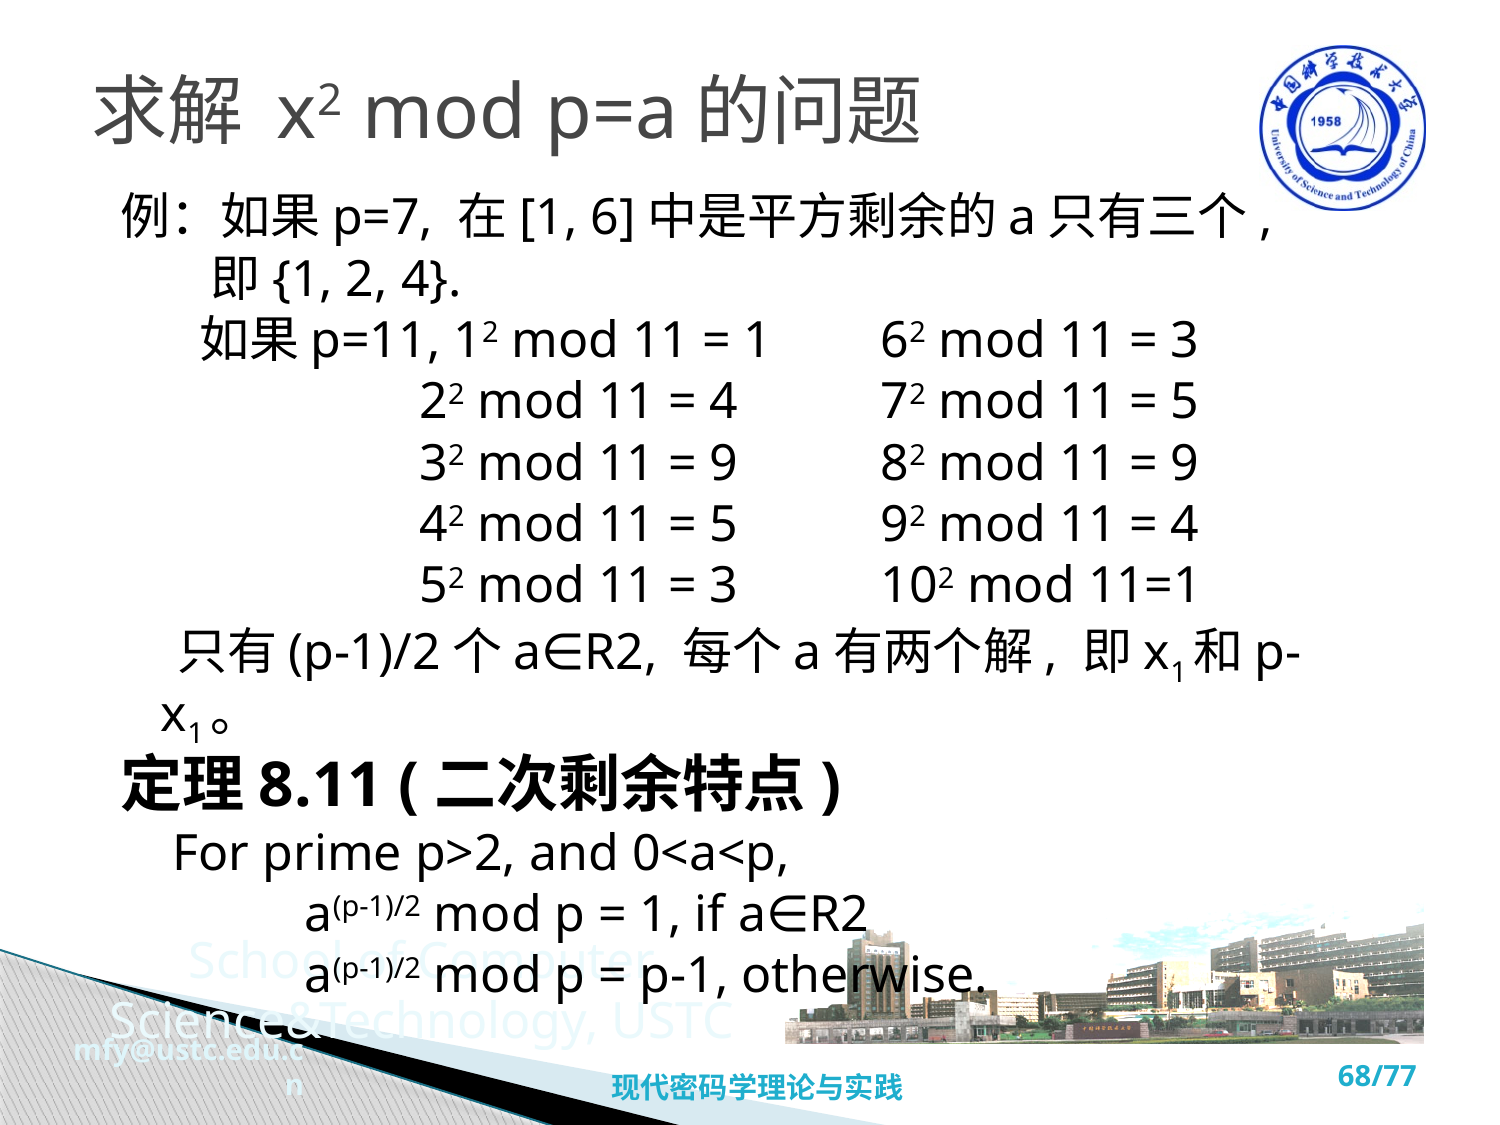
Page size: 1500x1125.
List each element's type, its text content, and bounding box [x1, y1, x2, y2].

list 例：如果p=7, 在[1, 6]中是平方剩余的a只有三个, 即{1, 2, 4}. 如果p=11, 12 mod 11 = 1 62 mod 11 = 3 22 mod 11 = 4 72 mod 11 = 5 32 mod 11 = 9 82 mod 11 = 9 42 mod 11 = 5 92 mod 11 = 4 52 mod 11 = 3 102 mod 11=1 只有(p-1)/2个a∈R2, 每个a有两个解, 即x1和p-x1。 定理8.11 (二次剩余特点) For prime p>2, and 0<a<p, a(p-1)/2 mod p = 1, if a∈R2 a(p-1)/2 mod p = p-1, otherwise. [88, 184, 1400, 1012]
picture [1259, 45, 1426, 211]
title 单向函数及其交换性 [785, 855, 1424, 1044]
title 求解 x2 mod p=a的问题 [76, 54, 1235, 161]
